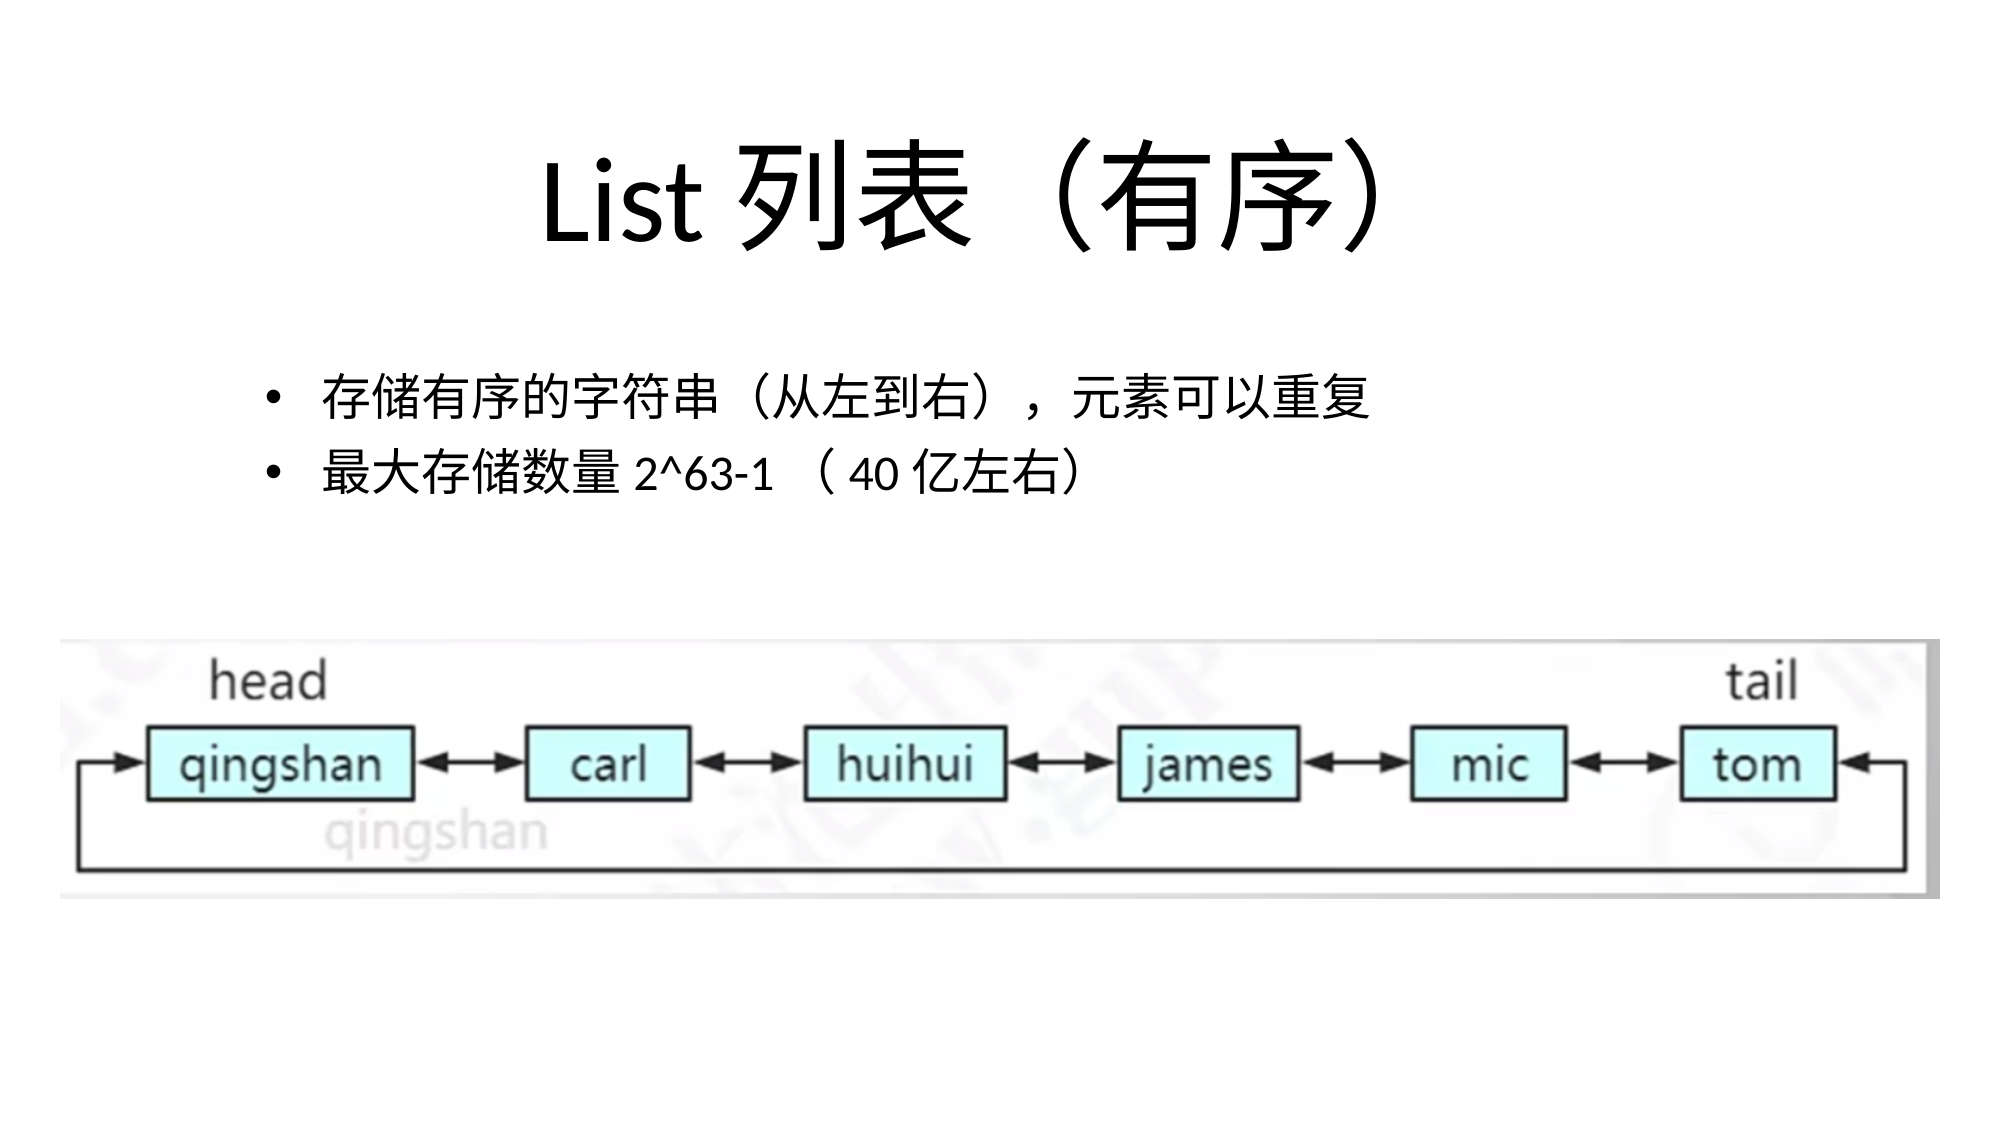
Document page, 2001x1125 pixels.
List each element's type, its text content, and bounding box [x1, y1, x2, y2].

picture [59, 639, 1940, 899]
title List列表（有序） [249, 127, 1750, 275]
subtitle 存储有序的字符串（从左到右），元素可以重复 最大存储数量2^63-1（40亿左右） [249, 364, 1750, 639]
